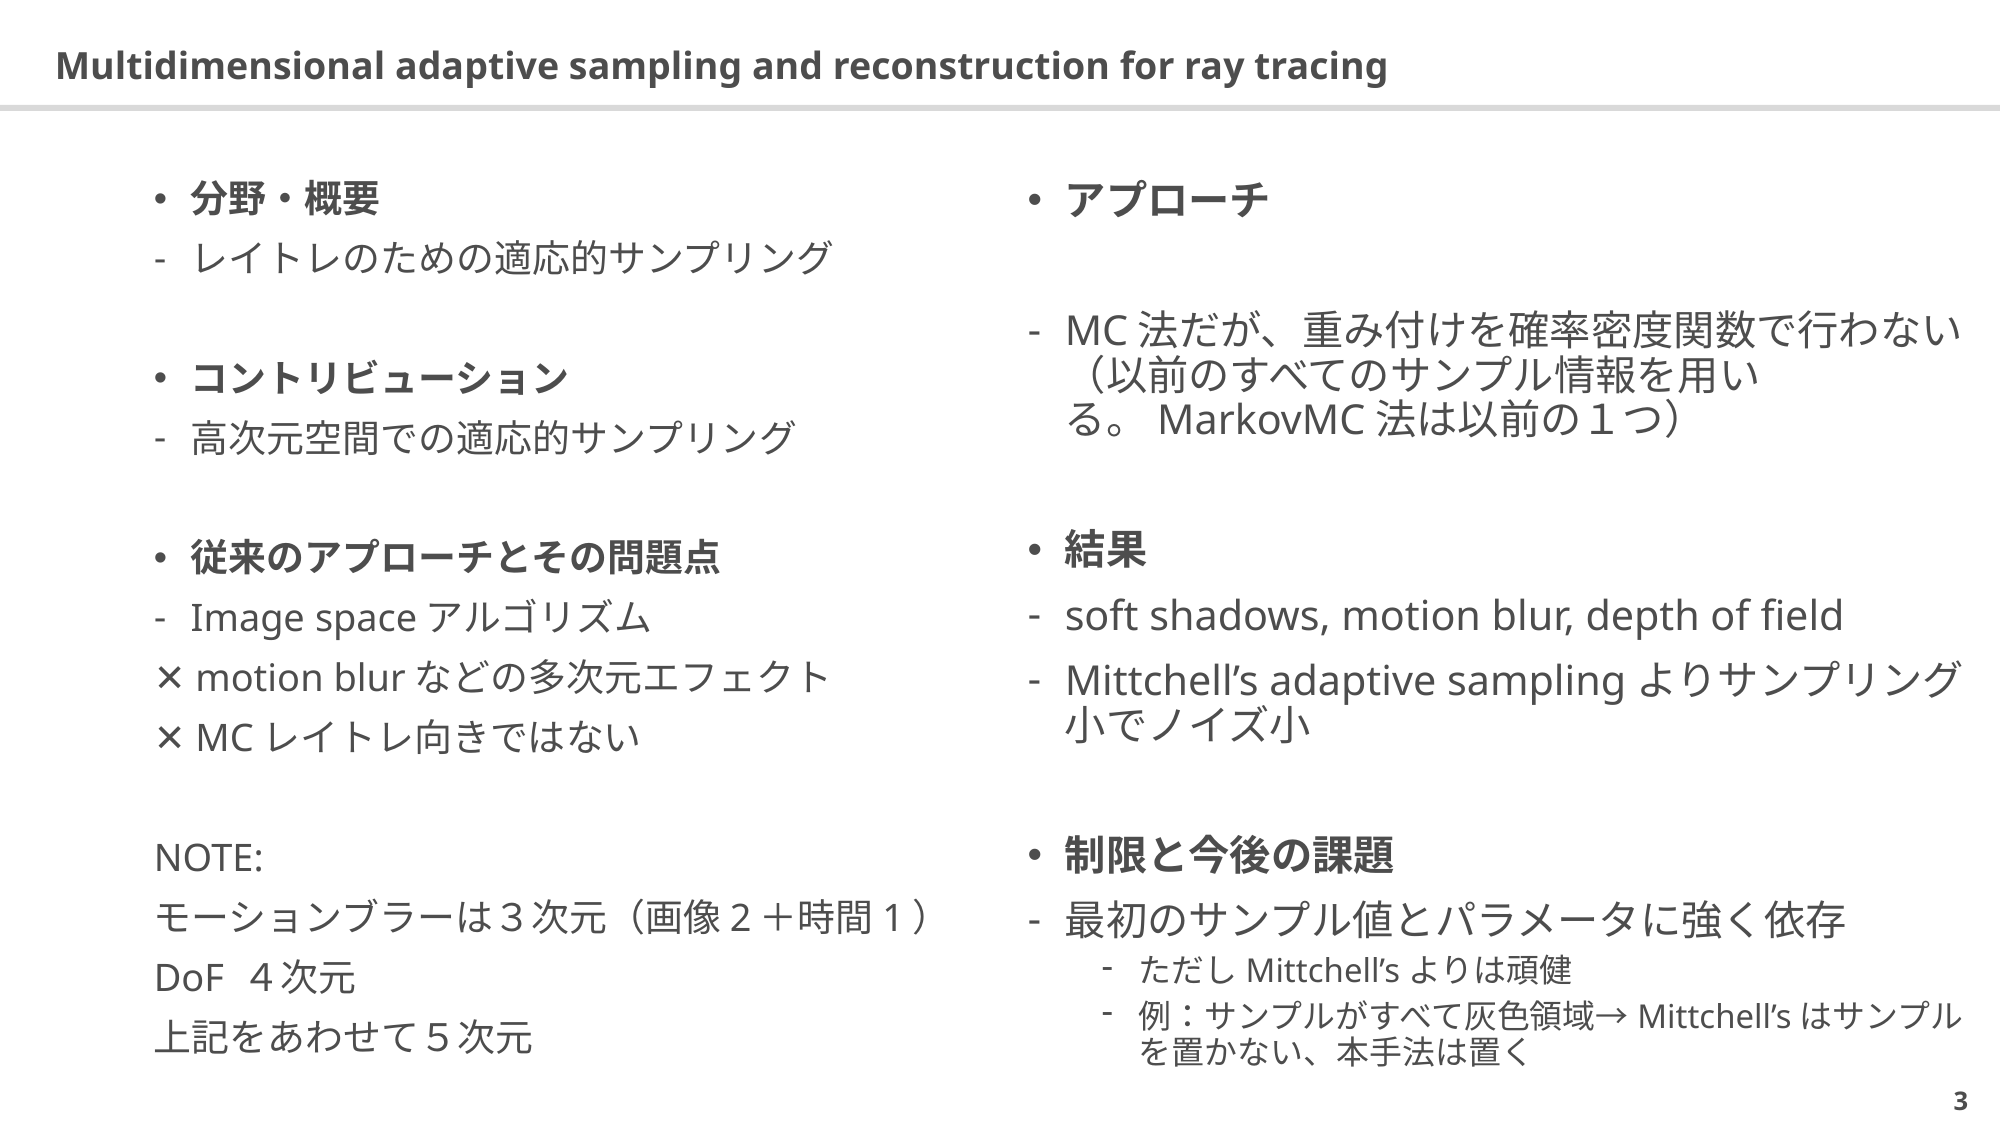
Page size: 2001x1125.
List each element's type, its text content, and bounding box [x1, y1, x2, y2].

title Multidimensional adaptive sampling and reconstruction for ray tracing [55, 25, 1945, 90]
text_box アプローチ MC法だが、重み付けを確率密度関数で行わない（以前のすべてのサンプル情報を用いる。MarkovMC法は以前の１つ） 結果 soft shadows, motion blur, depth of field Mittchell’s adaptive samplingよりサンプリング小でノイズ小 制限と今後の課題 最初のサンプル値とパラメータに強く依存 ただしMittchell’sよりは頑健 例：サンプルがすべて灰色領域→Mittchell’sはサンプルを置かない、本手法は置く [1012, 172, 1987, 1084]
slide_number 2 [1501, 1084, 1969, 1124]
text_box 分野・概要 レイトレのための適応的サンプリング コントリビューション 高次元空間での適応的サンプリング 従来のアプローチとその問題点 Image spaceアルゴリズム ✕ motion blurなどの多次元エフェクト ✕ MCレイトレ向きではない NOTE: モーションブラーは３次元（画像2＋時間1） DoF ４次元 上記をあわせて５次元 [138, 172, 989, 1084]
